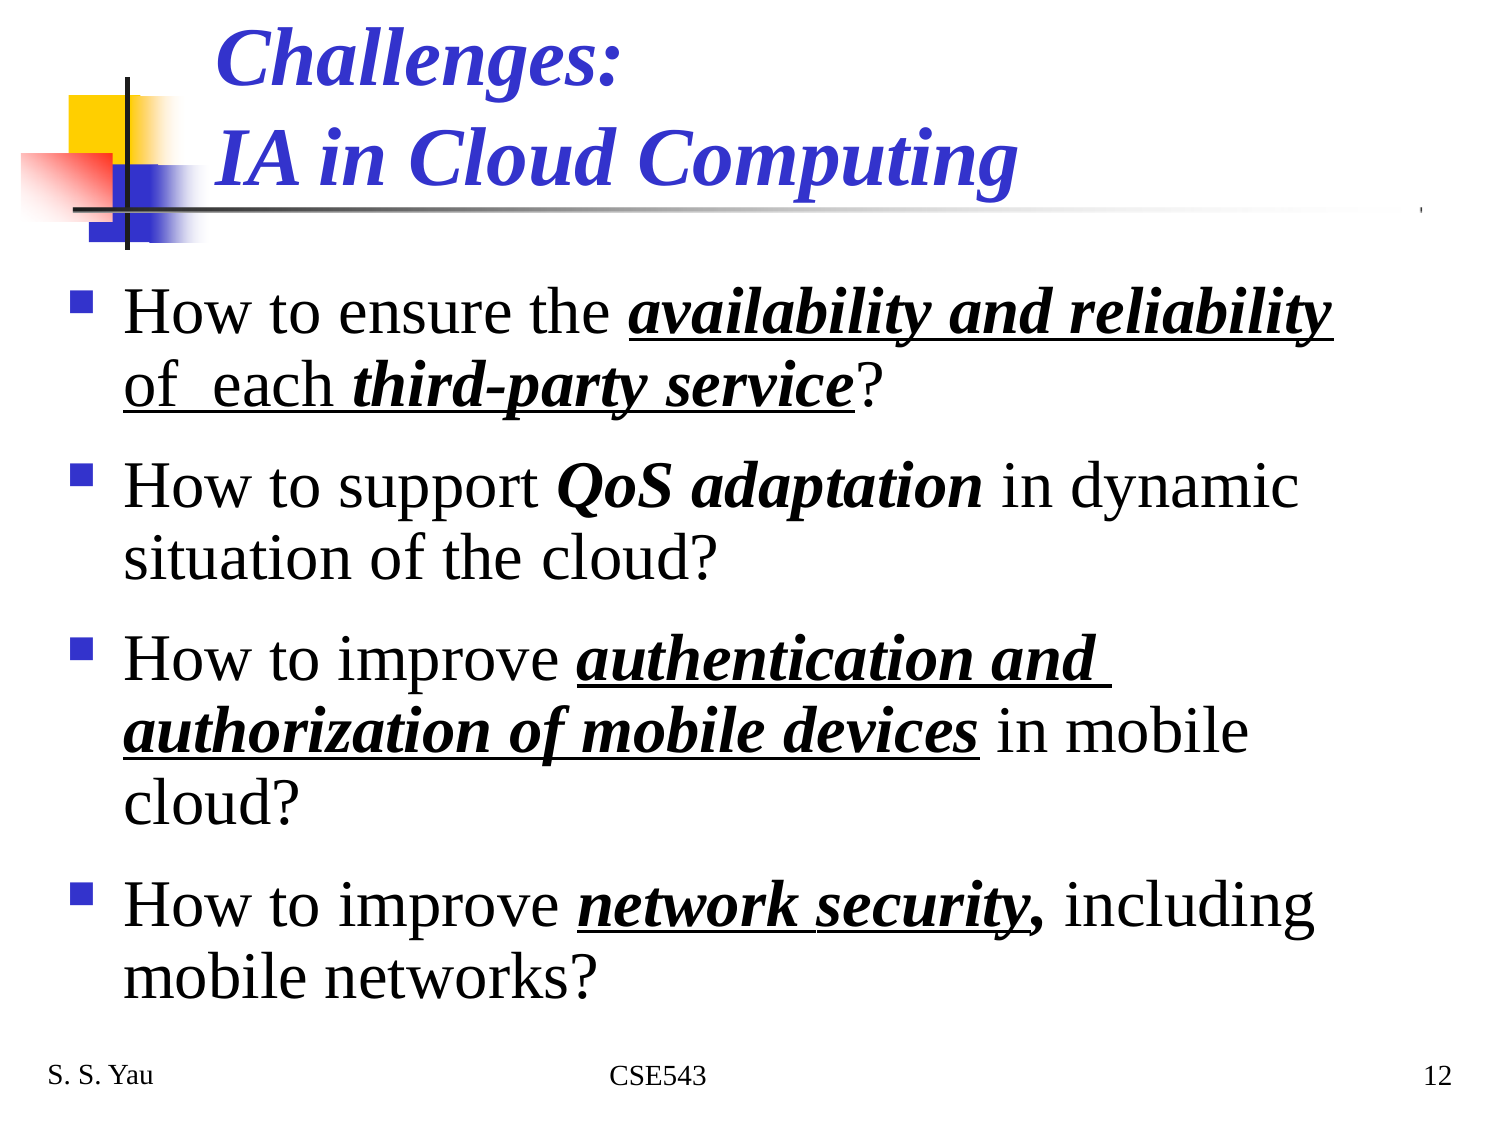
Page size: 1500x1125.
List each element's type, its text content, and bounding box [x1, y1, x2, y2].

text_box How to ensure the availability and reliability of each third-party service? How to support QoS adaptation in dynamic situation of the cloud? How to improve authentication and authorization of mobile devices in mobile cloud? How to improve network security, including mobile networks? [64, 275, 1416, 1012]
title Challenges: IA in Cloud Computing [200, 2, 1300, 203]
text_box S. S. Yau [45, 1058, 356, 1091]
slide_number 12 [1419, 1059, 1457, 1125]
picture [20, 95, 1423, 243]
footer CSE543 [607, 1059, 918, 1125]
